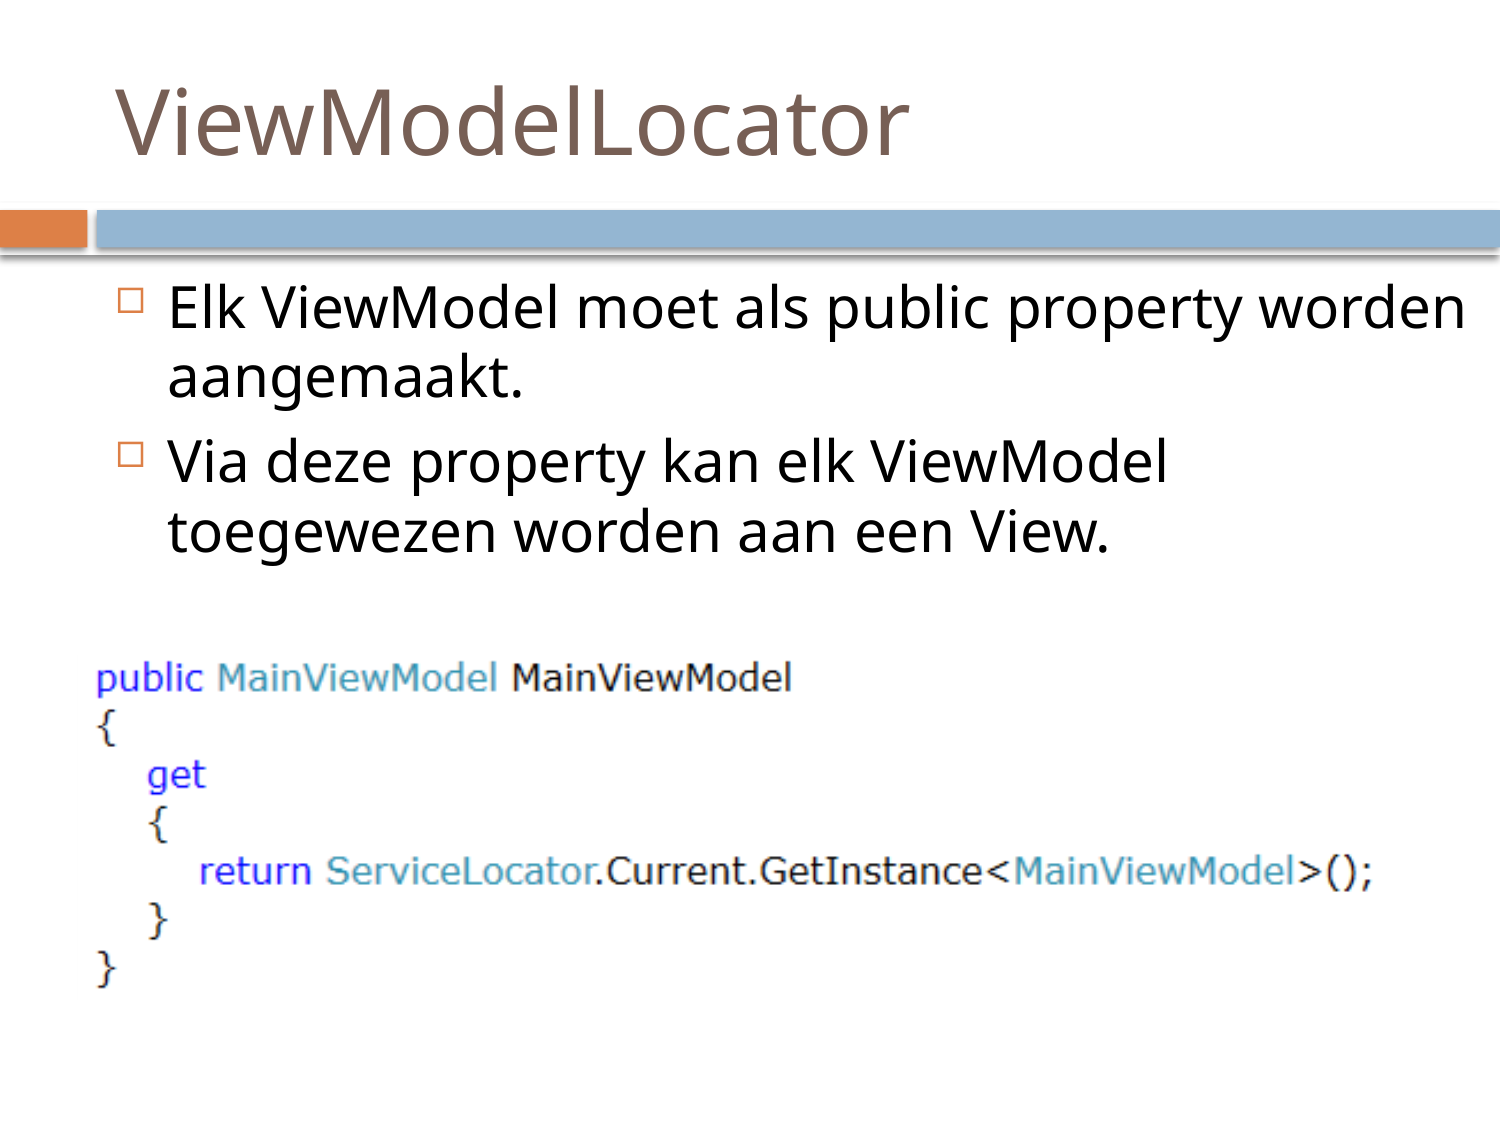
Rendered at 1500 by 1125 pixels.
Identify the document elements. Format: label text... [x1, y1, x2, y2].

title ViewModelLocator [100, 37, 1438, 200]
picture [76, 655, 1399, 1001]
list Elk ViewModel moet als public property worden aangemaakt. Via deze property kan elk ViewModel toegewezen worden aan een View. [100, 262, 1483, 1000]
